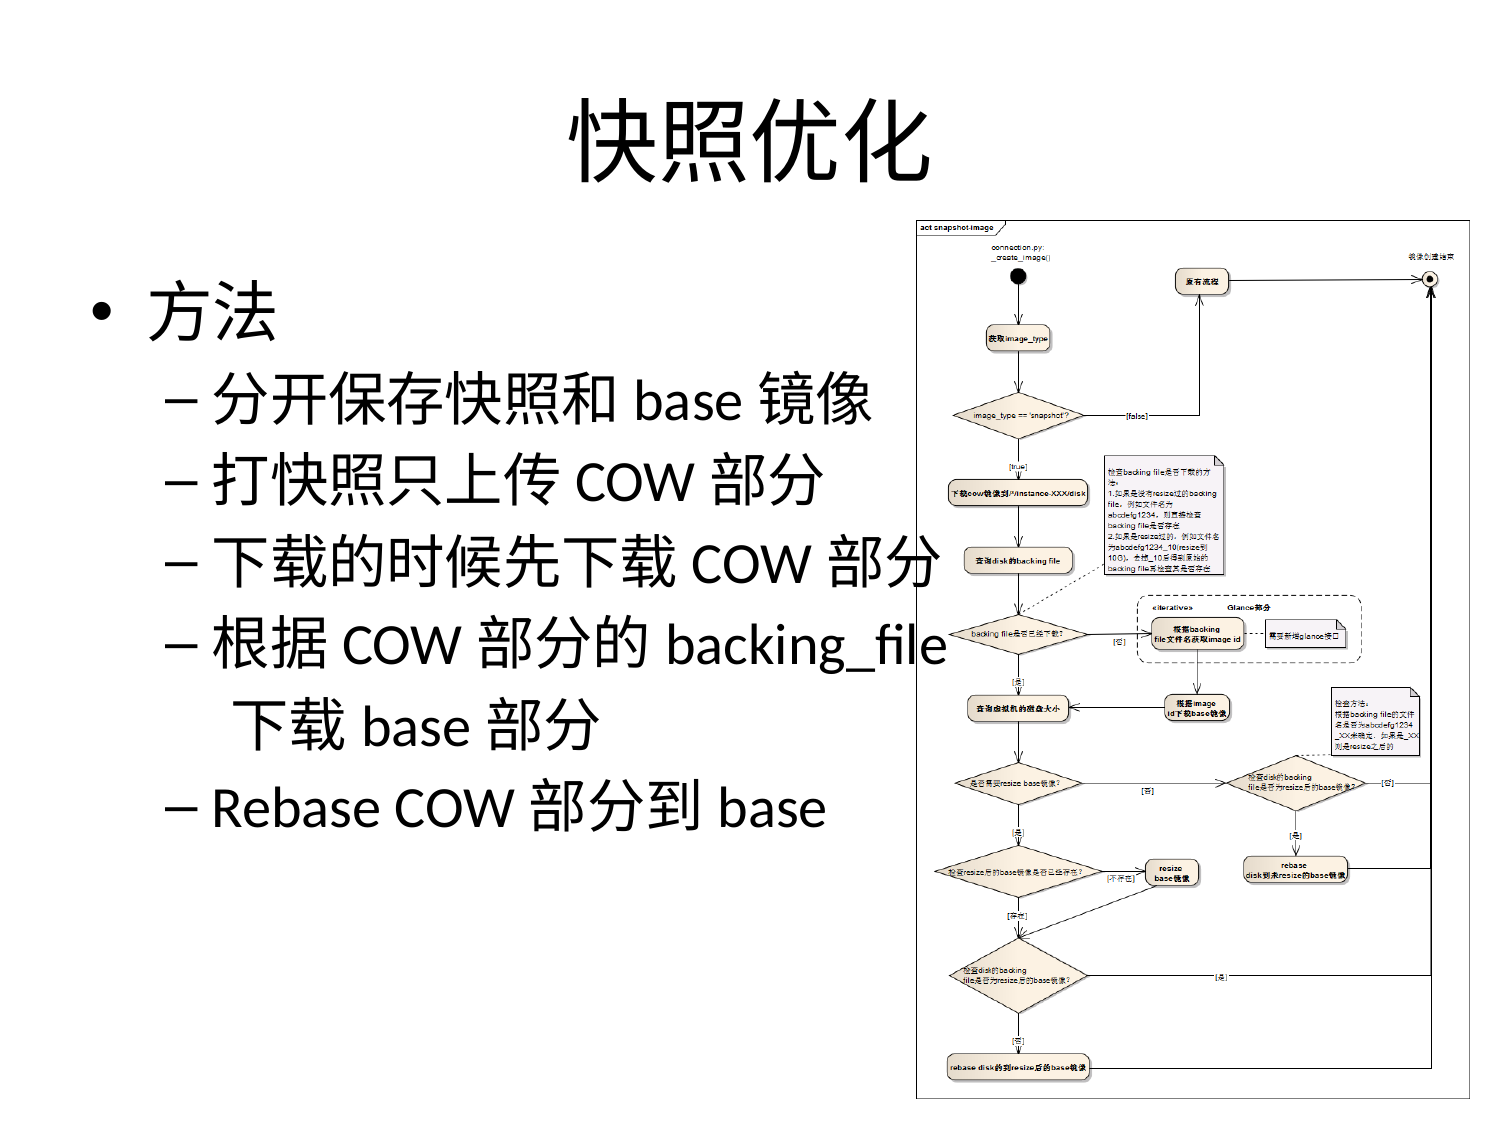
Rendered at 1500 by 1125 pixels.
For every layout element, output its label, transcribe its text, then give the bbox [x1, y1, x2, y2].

title 快照优化 [75, 45, 1425, 233]
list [915, 219, 1470, 1099]
text_box 方法 分开保存快照和base镜像 打快照只上传COW部分 下载的时候先下载COW部分 根据COW部分的backing_file 下载base部分 Rebase COW部分到base [74, 262, 910, 1005]
